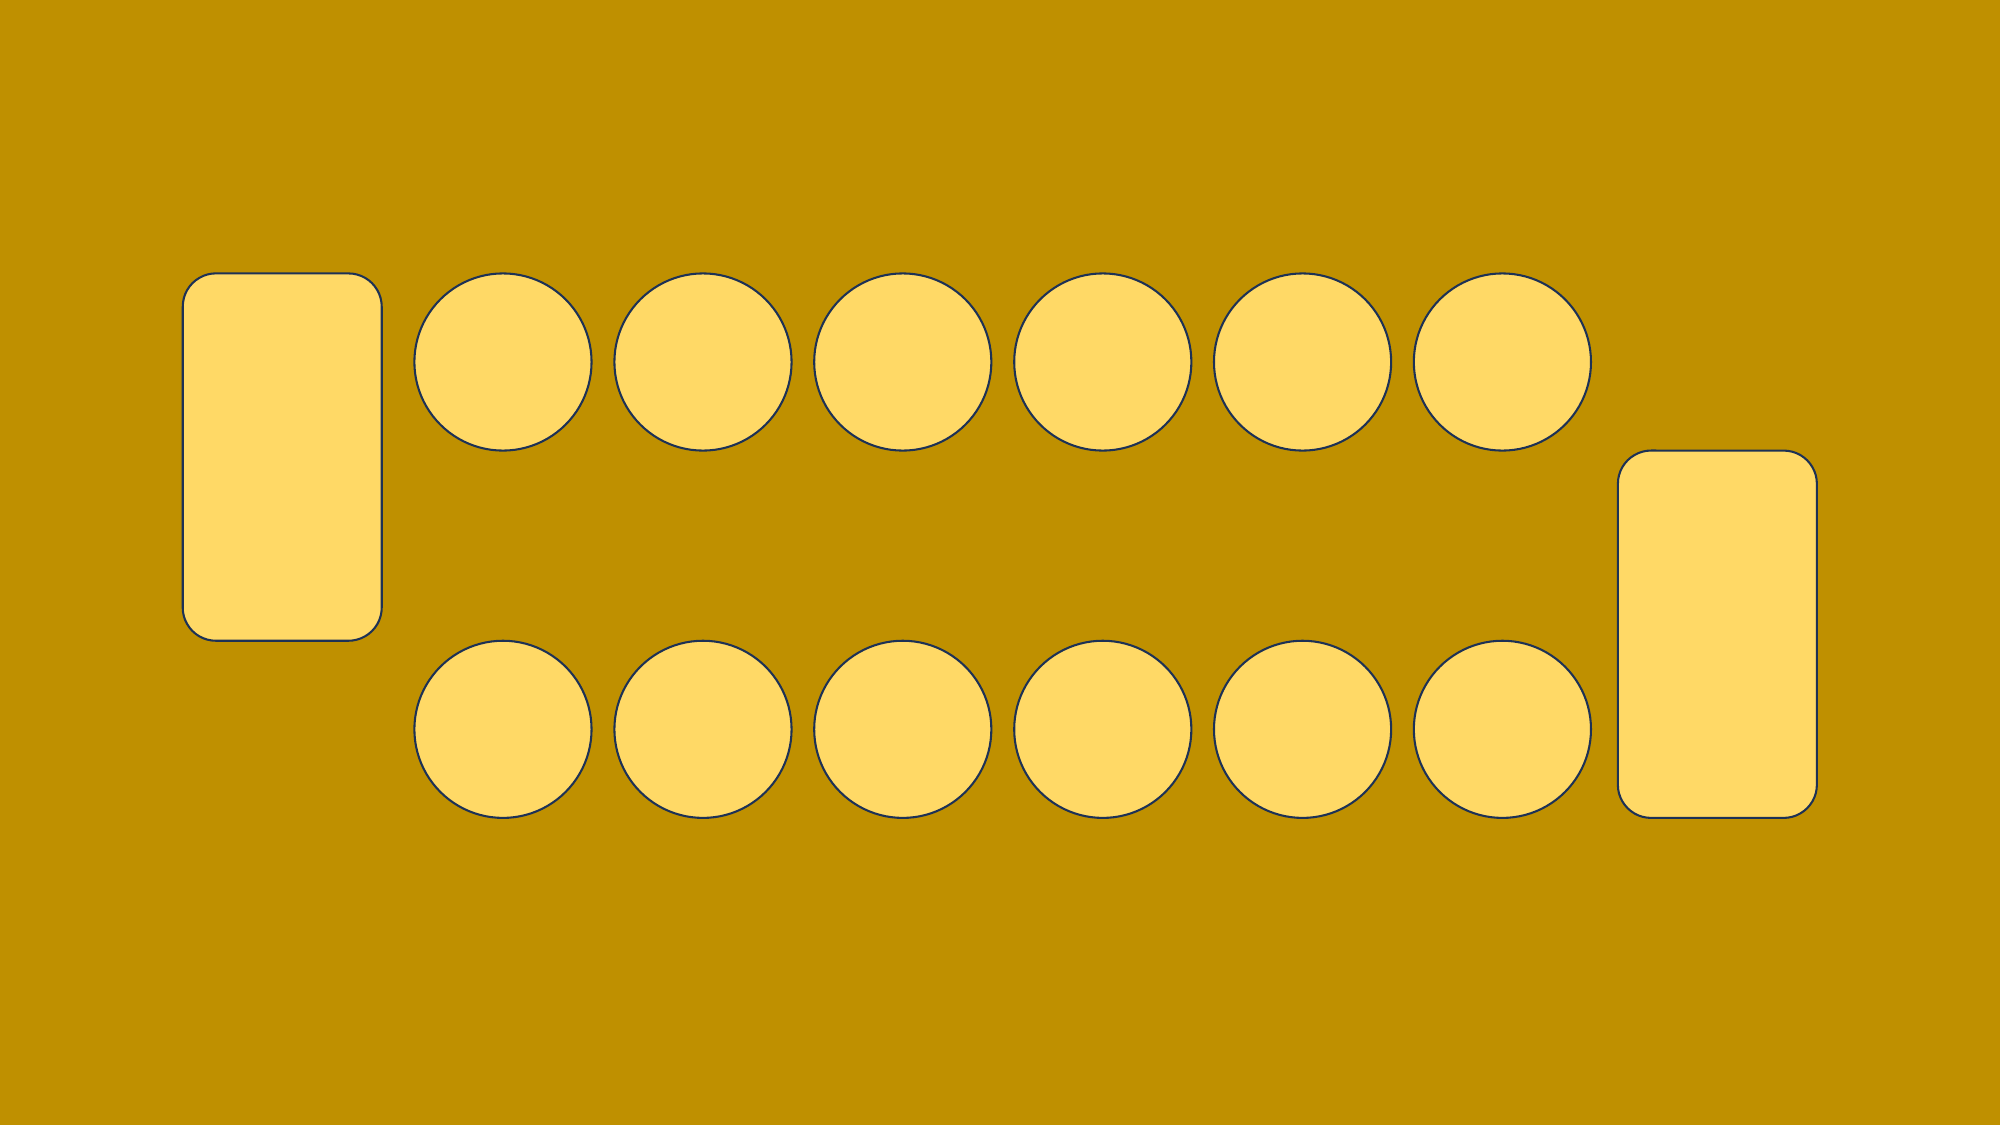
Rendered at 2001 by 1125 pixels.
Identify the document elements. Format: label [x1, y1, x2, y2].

text_box [1412, 272, 1593, 452]
text_box [1412, 639, 1593, 819]
text_box [413, 272, 593, 452]
text_box [413, 639, 593, 819]
text_box [1013, 272, 1193, 452]
text_box [1616, 449, 1818, 819]
text_box [813, 639, 993, 819]
text_box [1013, 639, 1193, 819]
text_box [181, 272, 383, 642]
text_box [1212, 272, 1393, 452]
text_box [613, 639, 793, 819]
text_box [613, 272, 793, 452]
text_box [1212, 639, 1393, 819]
text_box [813, 272, 993, 452]
